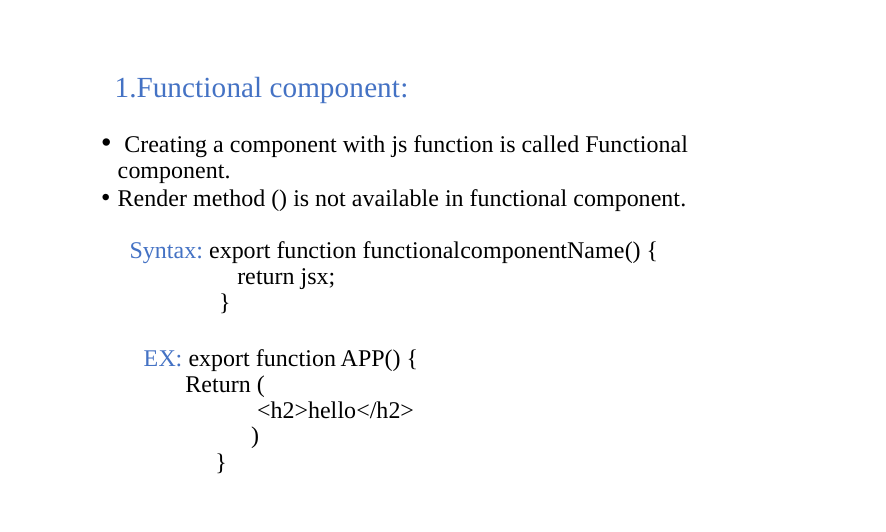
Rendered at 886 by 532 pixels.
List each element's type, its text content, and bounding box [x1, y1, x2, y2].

list Creating a component with js function is called Functional component. Render method () is not available in functional component. Syntax: export function functionalcomponentName() { return jsx; } EX: export function APP() { Return ( <h2>hello</h2> ) } [86, 121, 787, 490]
title 1.Functional component: [99, 28, 825, 179]
